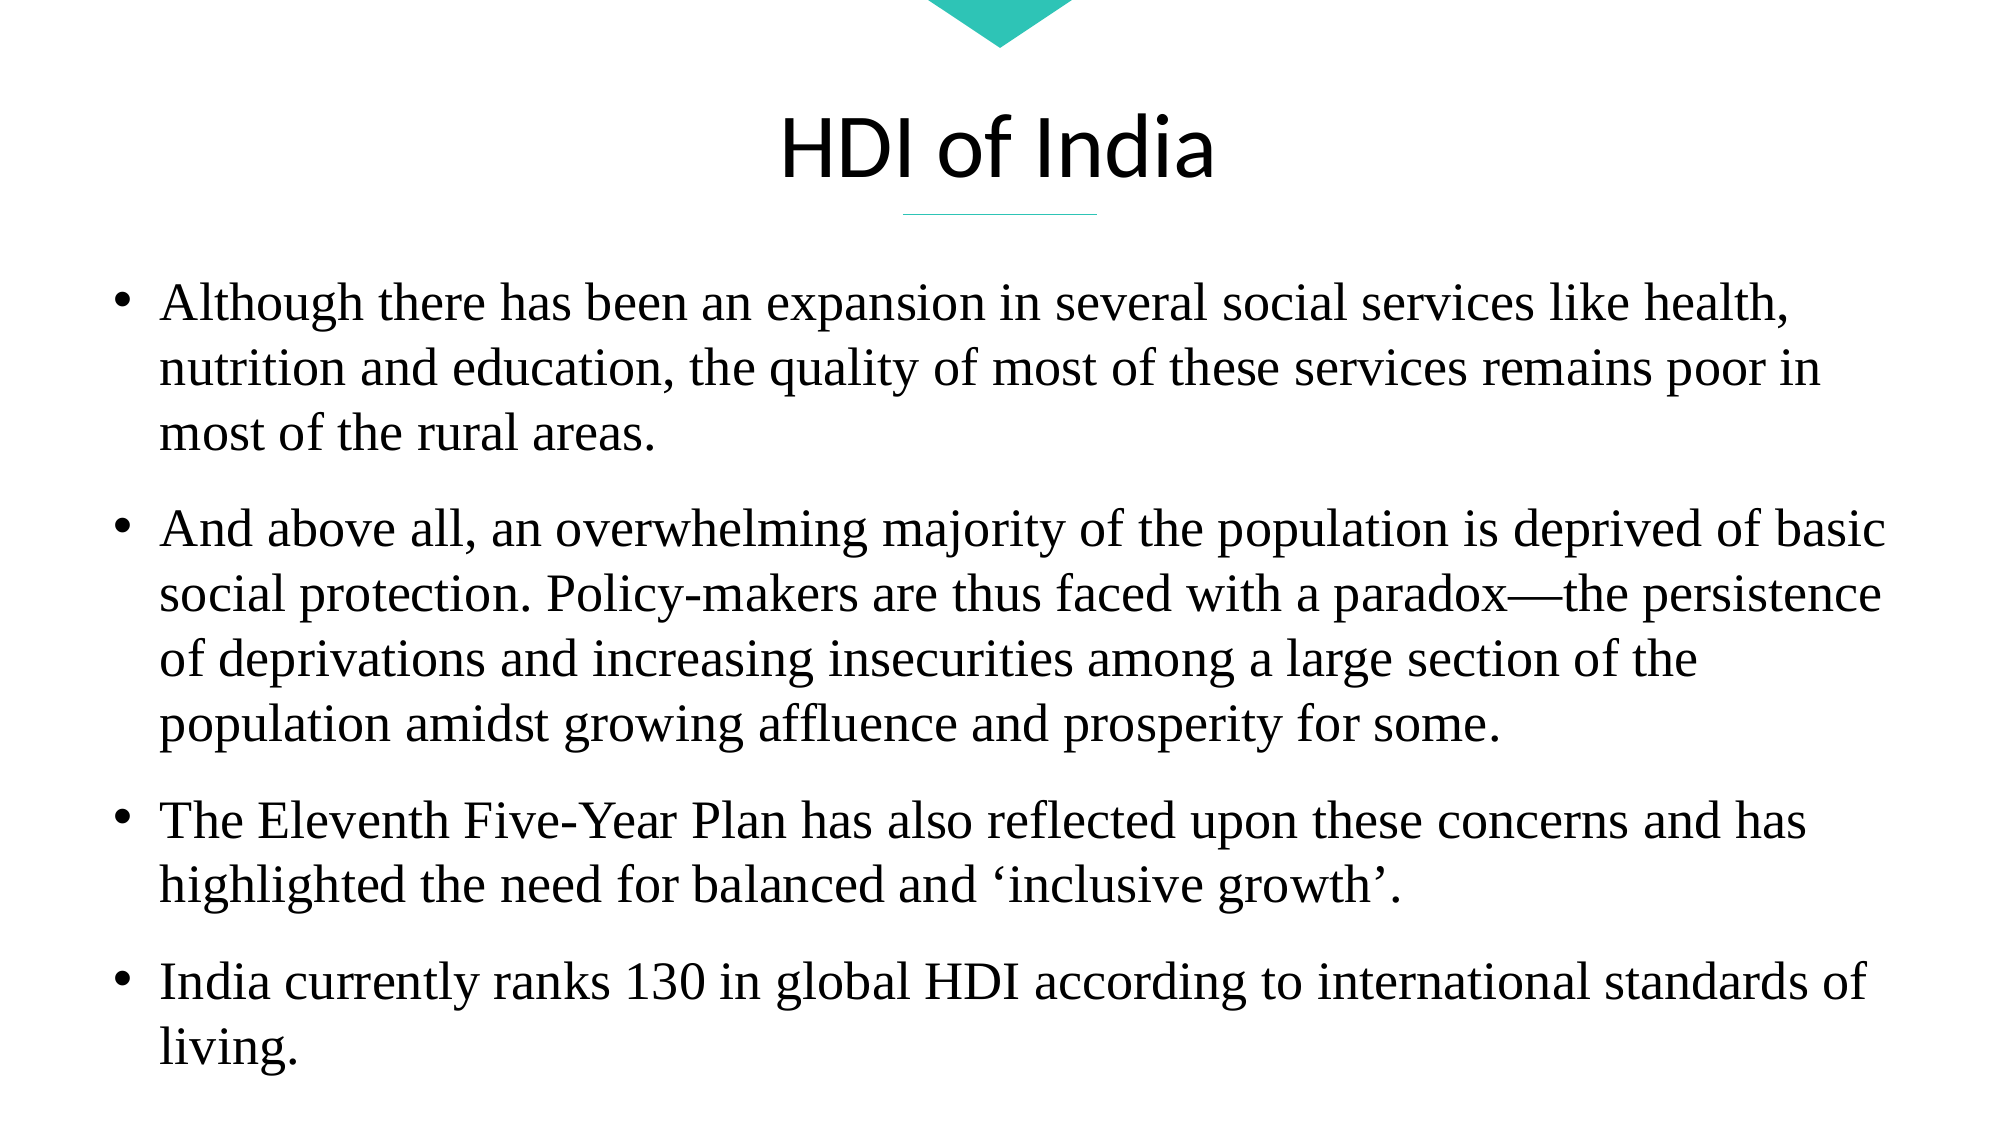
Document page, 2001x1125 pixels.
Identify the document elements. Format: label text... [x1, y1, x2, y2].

text_box Although there has been an expansion in several social services like health, nutrition and education, the quality of most of these services remains poor in most of the rural areas. And above all, an overwhelming majority of the population is deprived of basic social protection. Policy-makers are thus faced with a paradox—the persistence of deprivations and increasing insecurities among a large section of the population amidst growing affluence and prosperity for some. The Eleventh Five-Year Plan has also reflected upon these concerns and has highlighted the need for balanced and ‘inclusive growth’. India currently ranks 130 in global HDI according to international standards of living. [98, 227, 1912, 1115]
text_box HDI of India [764, 78, 1234, 203]
text_box [926, 0, 1074, 50]
